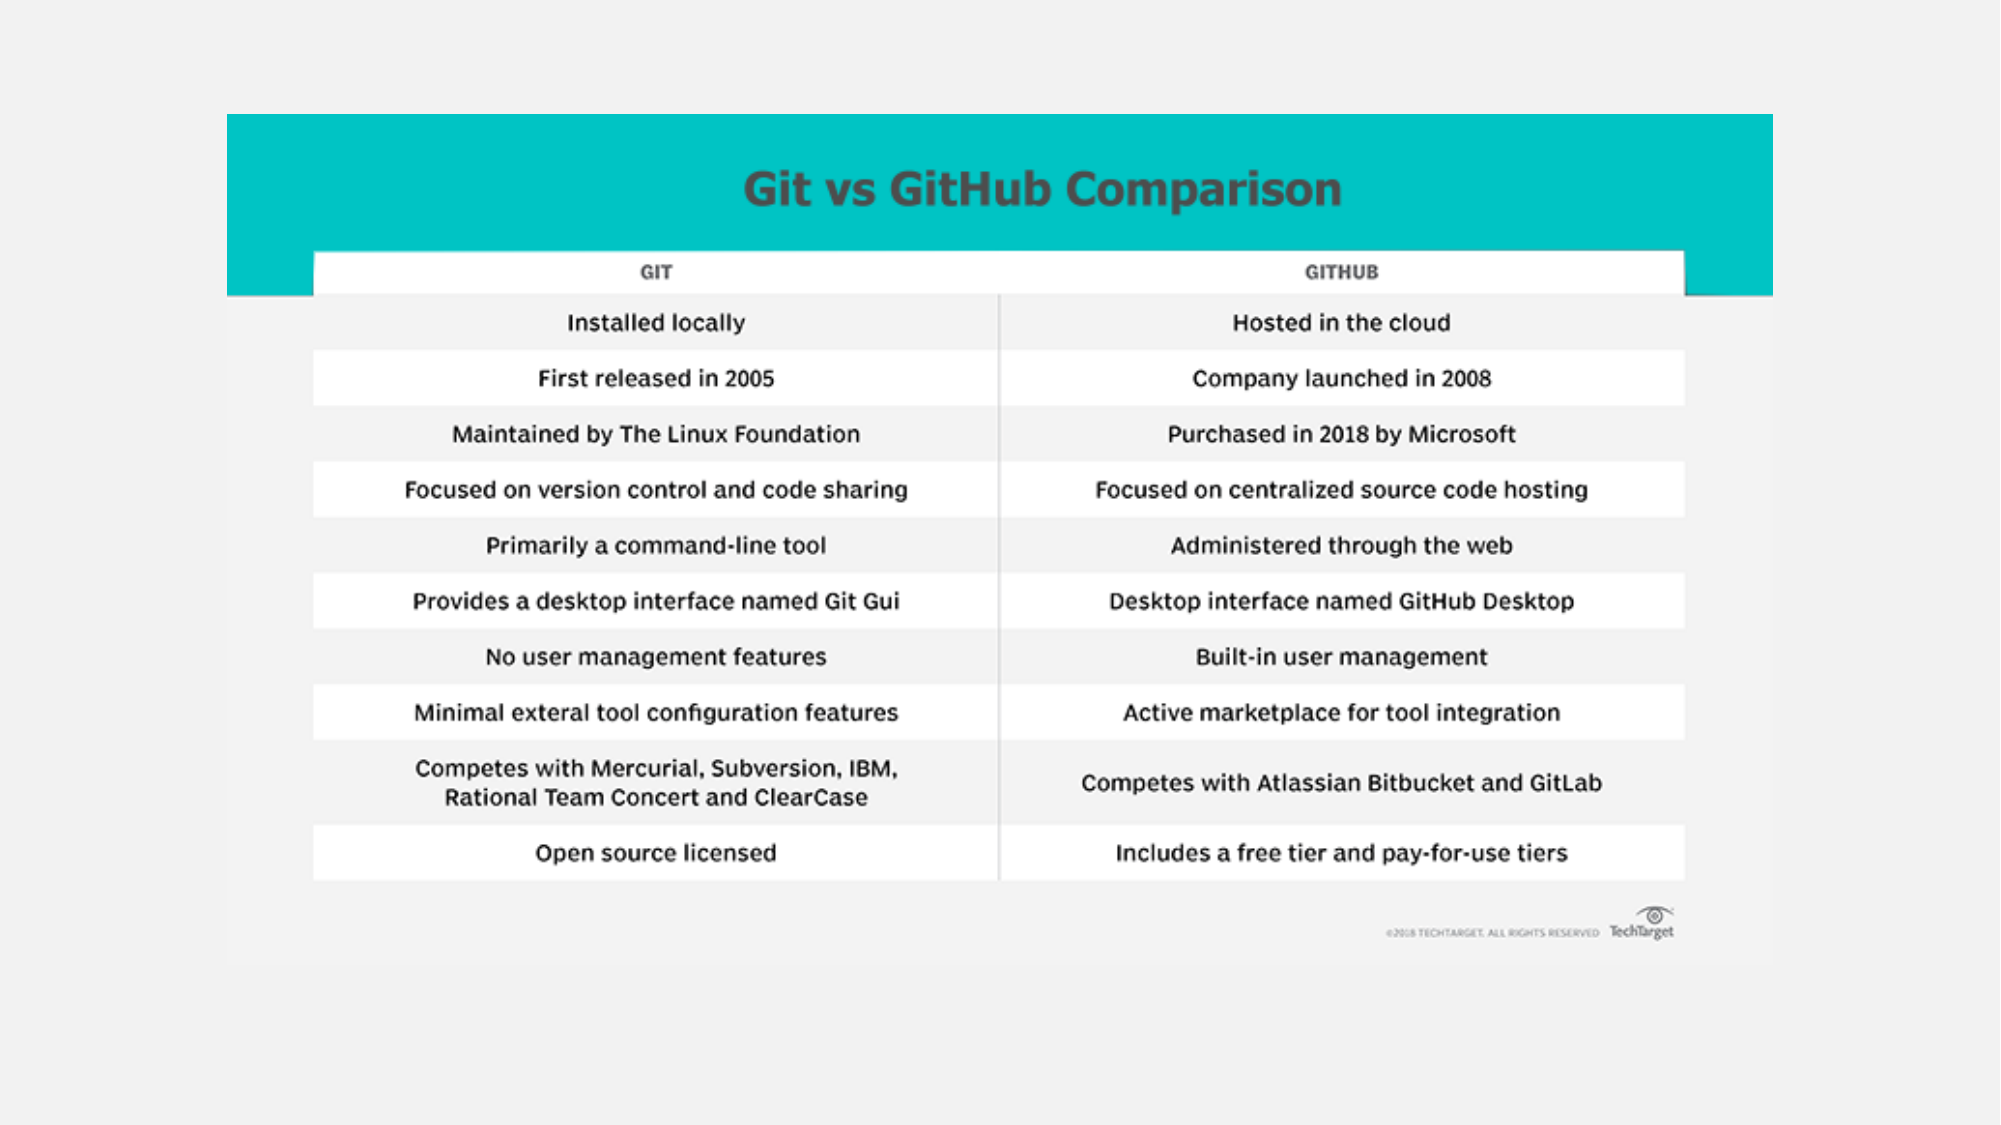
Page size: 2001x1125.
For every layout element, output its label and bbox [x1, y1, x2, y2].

list [227, 114, 1773, 965]
